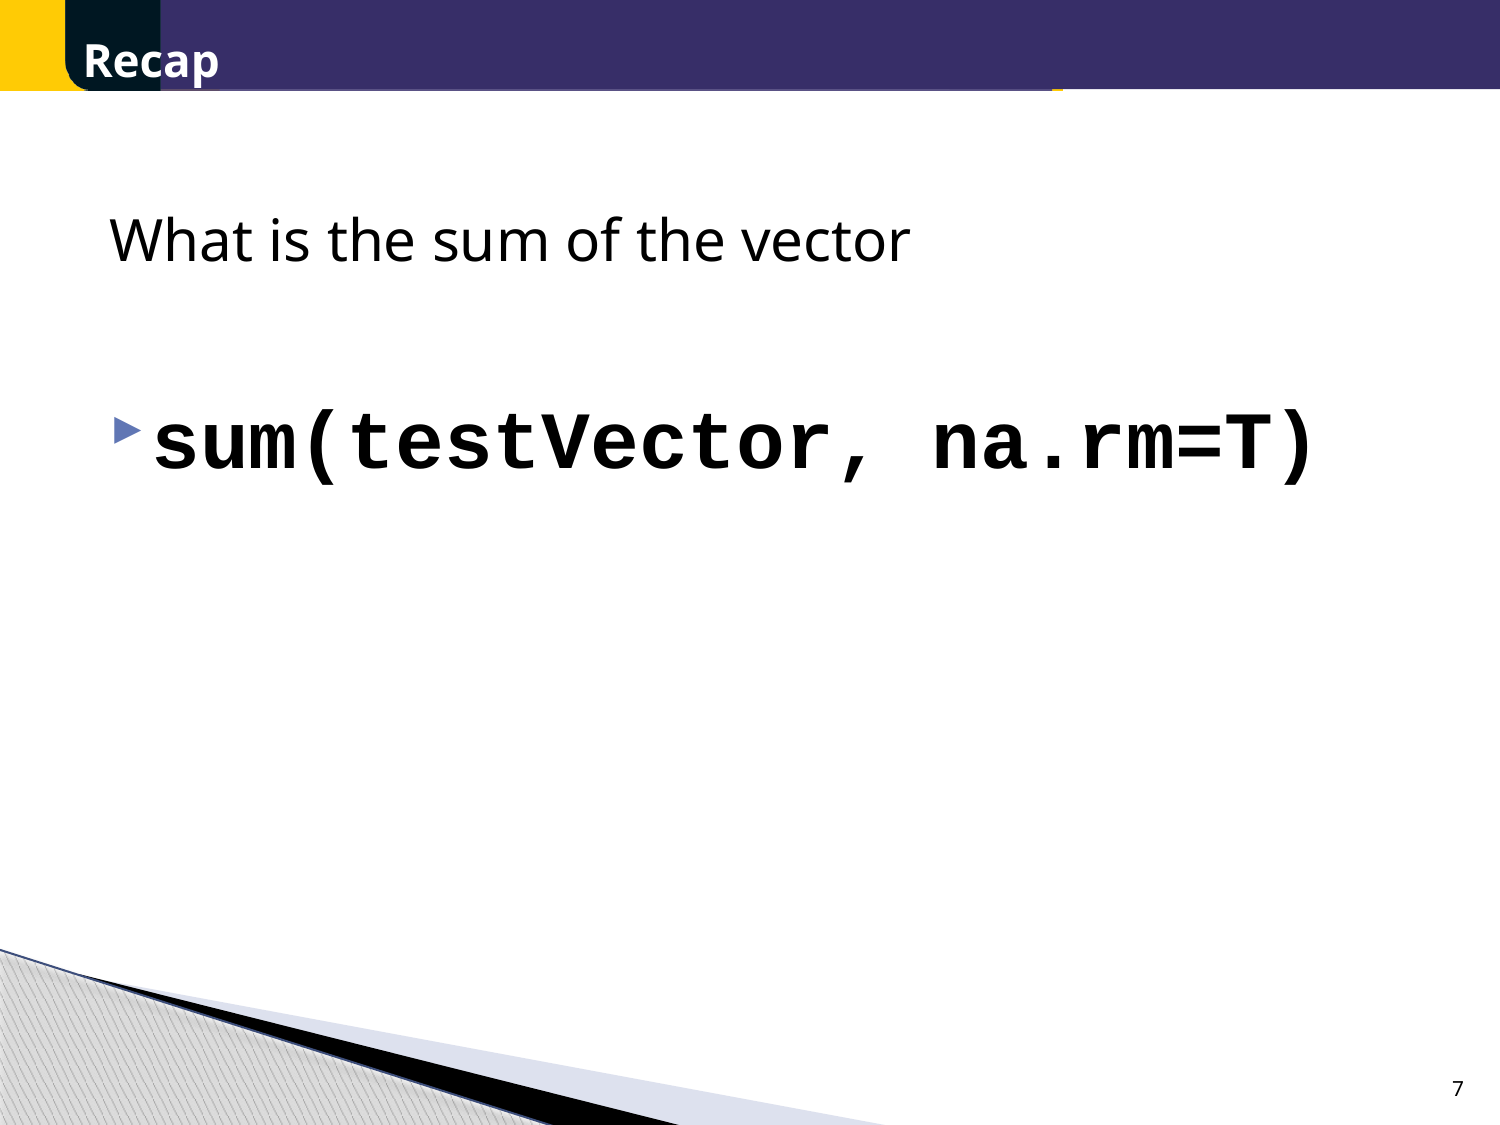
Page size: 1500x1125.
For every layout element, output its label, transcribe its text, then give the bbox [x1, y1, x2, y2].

text_box Recap [67, 0, 1493, 118]
list What is the sum of the vector sum(testVector, na.rm=T) [76, 196, 1427, 941]
slide_number 7 [1418, 1051, 1479, 1112]
picture [0, 0, 67, 91]
